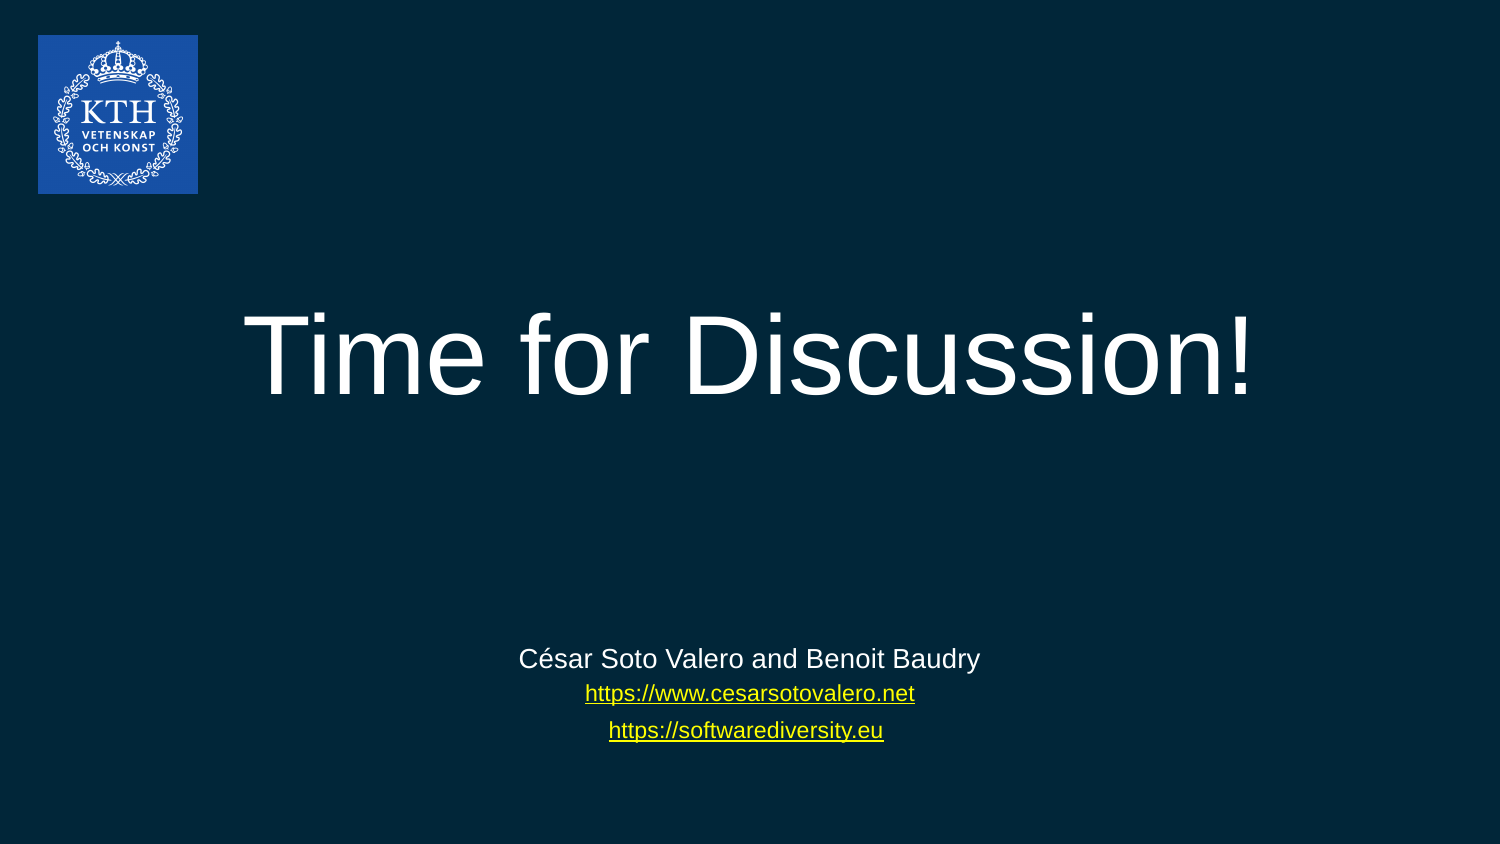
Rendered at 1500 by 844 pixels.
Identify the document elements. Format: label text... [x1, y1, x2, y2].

title Time for Discussion! [187, 41, 1313, 427]
subtitle César Soto Valero and Benoit Baudry https://www.cesarsotovalero.net https://softwarediversity.eu [187, 588, 1313, 754]
picture [39, 36, 197, 193]
